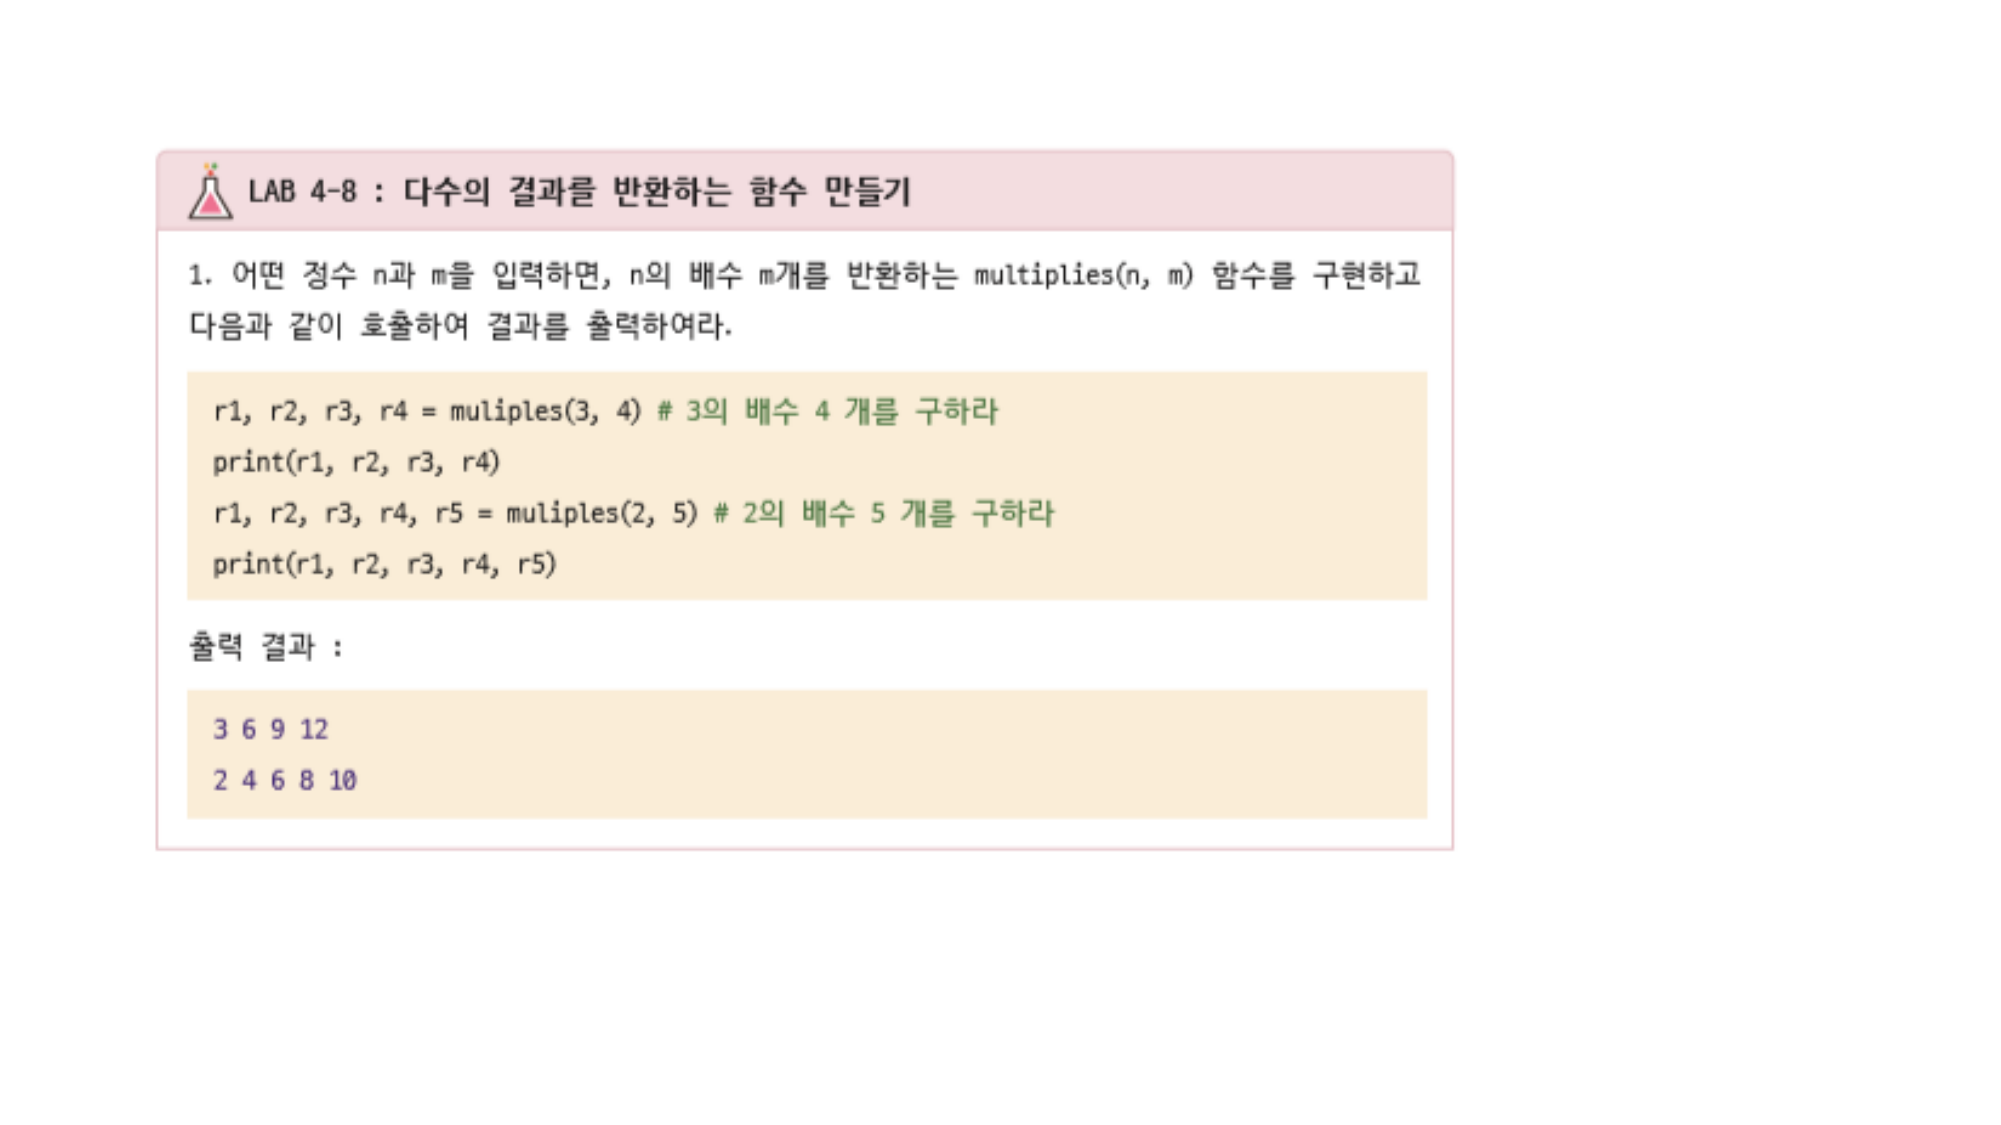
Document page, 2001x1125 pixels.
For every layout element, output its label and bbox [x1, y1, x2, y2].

picture [119, 137, 1496, 888]
